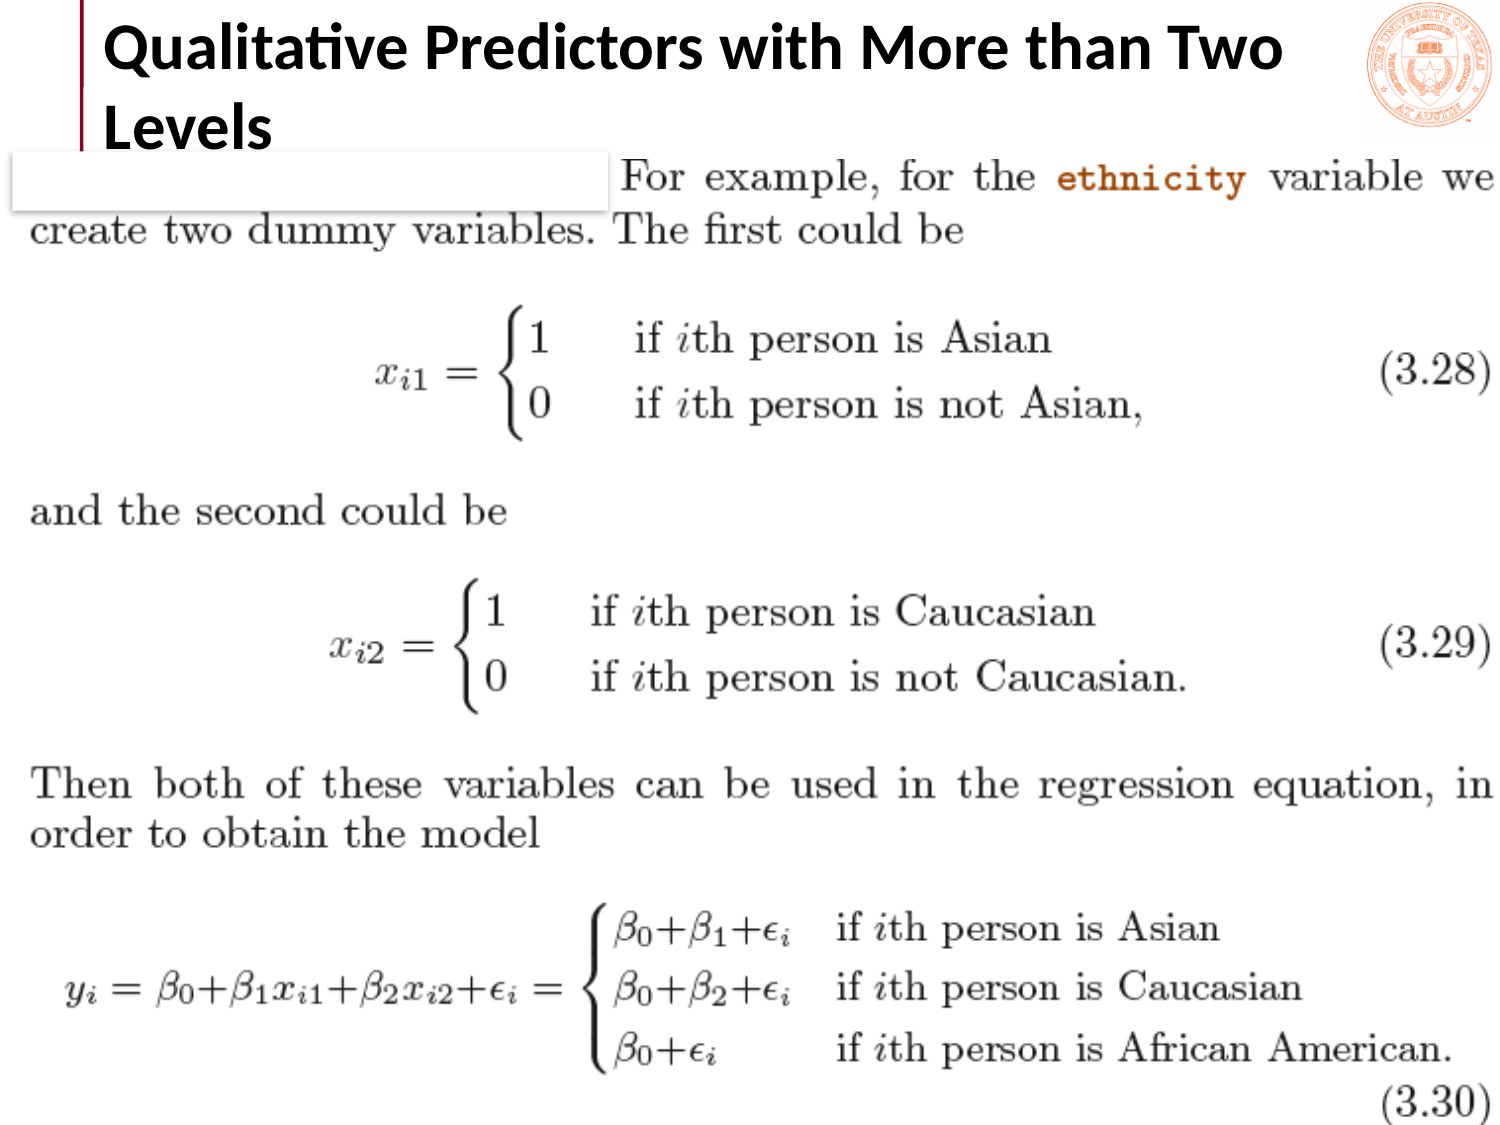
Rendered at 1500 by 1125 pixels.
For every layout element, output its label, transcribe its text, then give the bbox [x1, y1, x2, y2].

picture [1360, 0, 1498, 140]
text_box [0, 151, 1500, 1125]
title Qualitative Predictors with More than Two Levels [89, 25, 1395, 140]
